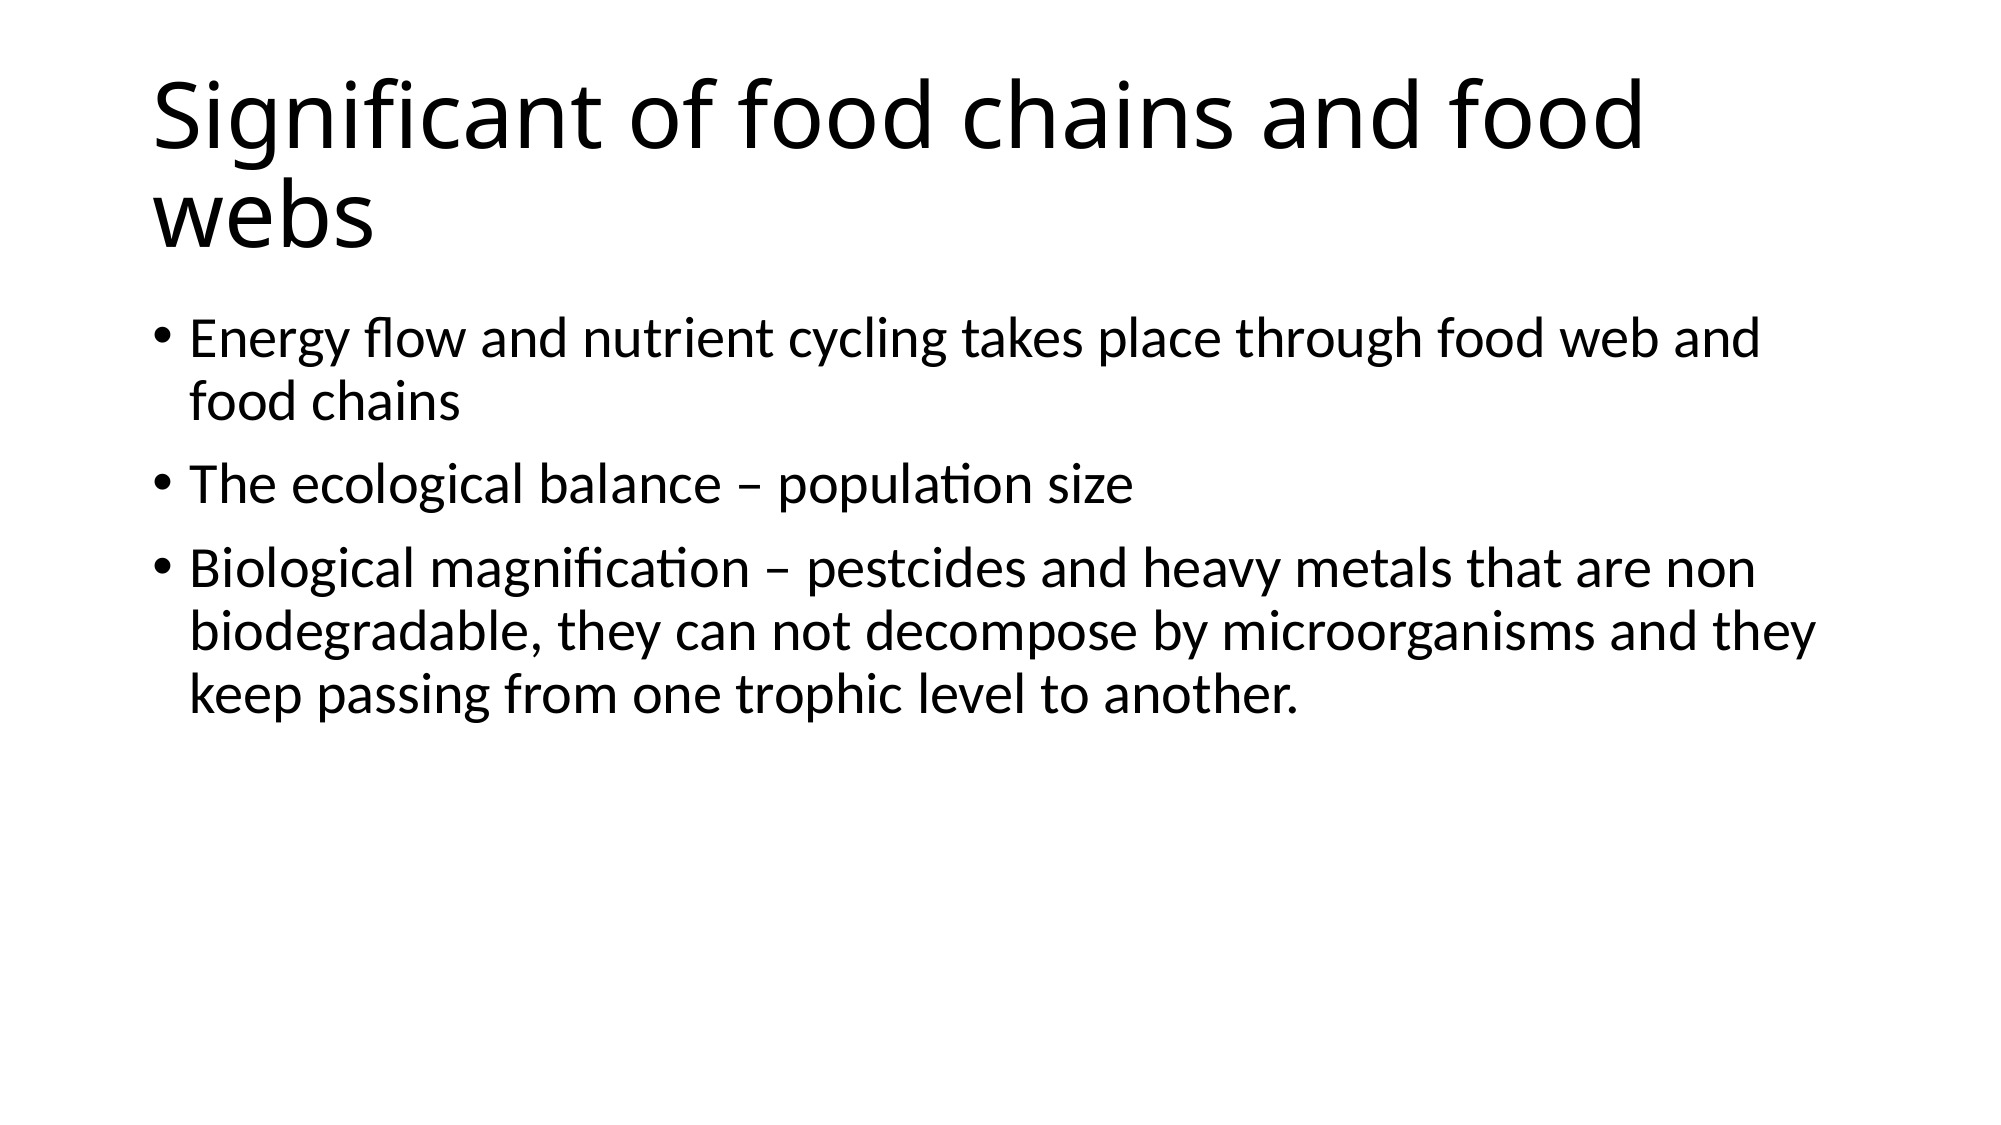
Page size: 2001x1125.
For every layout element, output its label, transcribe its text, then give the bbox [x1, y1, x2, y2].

list Energy flow and nutrient cycling takes place through food web and food chains The ecological balance – population size Biological magnification – pestcides and heavy metals that are non biodegradable, they can not decompose by microorganisms and they keep passing from one trophic level to another. [137, 299, 1863, 1014]
title Significant of food chains and food webs [137, 59, 1863, 278]
